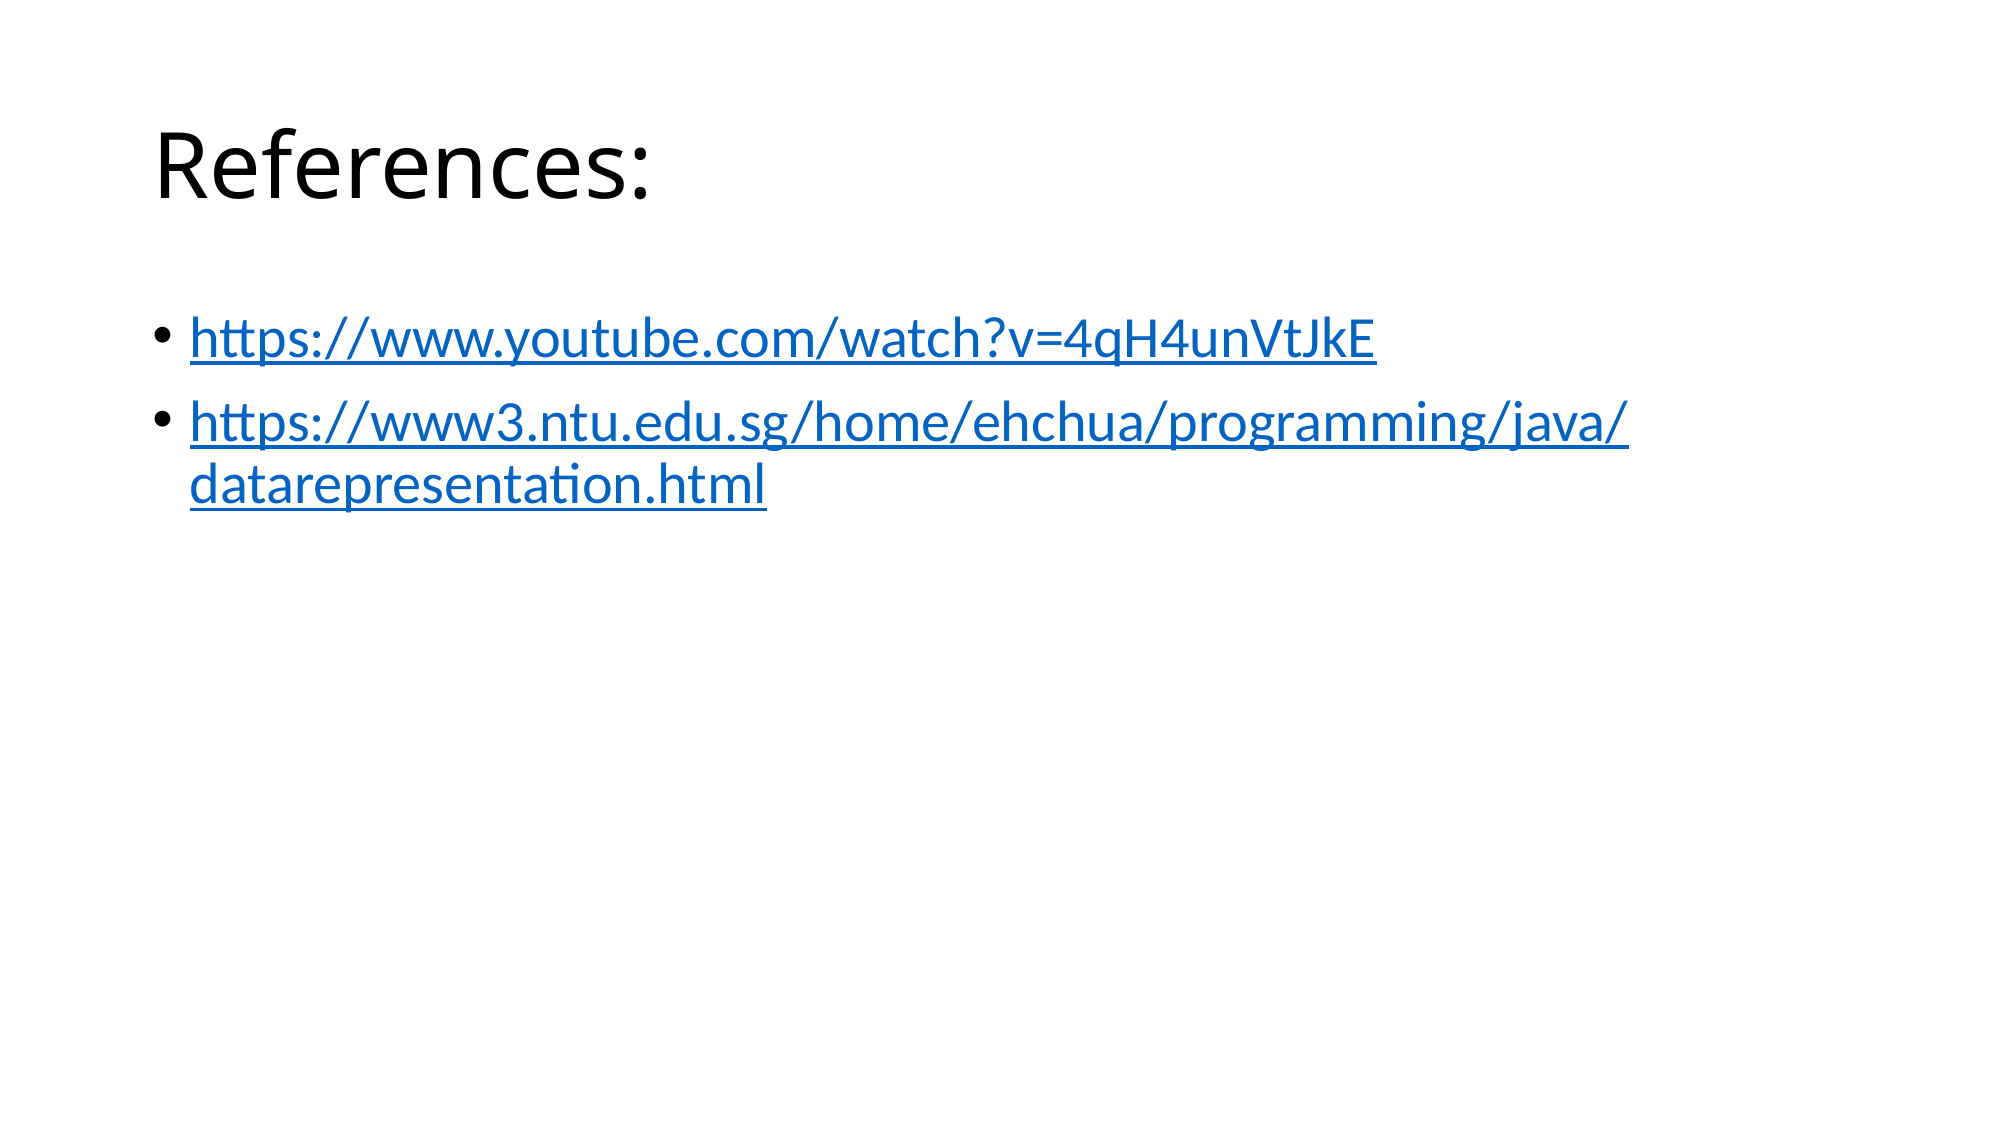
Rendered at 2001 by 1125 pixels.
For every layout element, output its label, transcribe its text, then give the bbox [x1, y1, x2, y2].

title References: [137, 59, 1863, 278]
list https://www.youtube.com/watch?v=4qH4unVtJkE https://www3.ntu.edu.sg/home/ehchua/programming/java/datarepresentation.html [137, 299, 1863, 1014]
